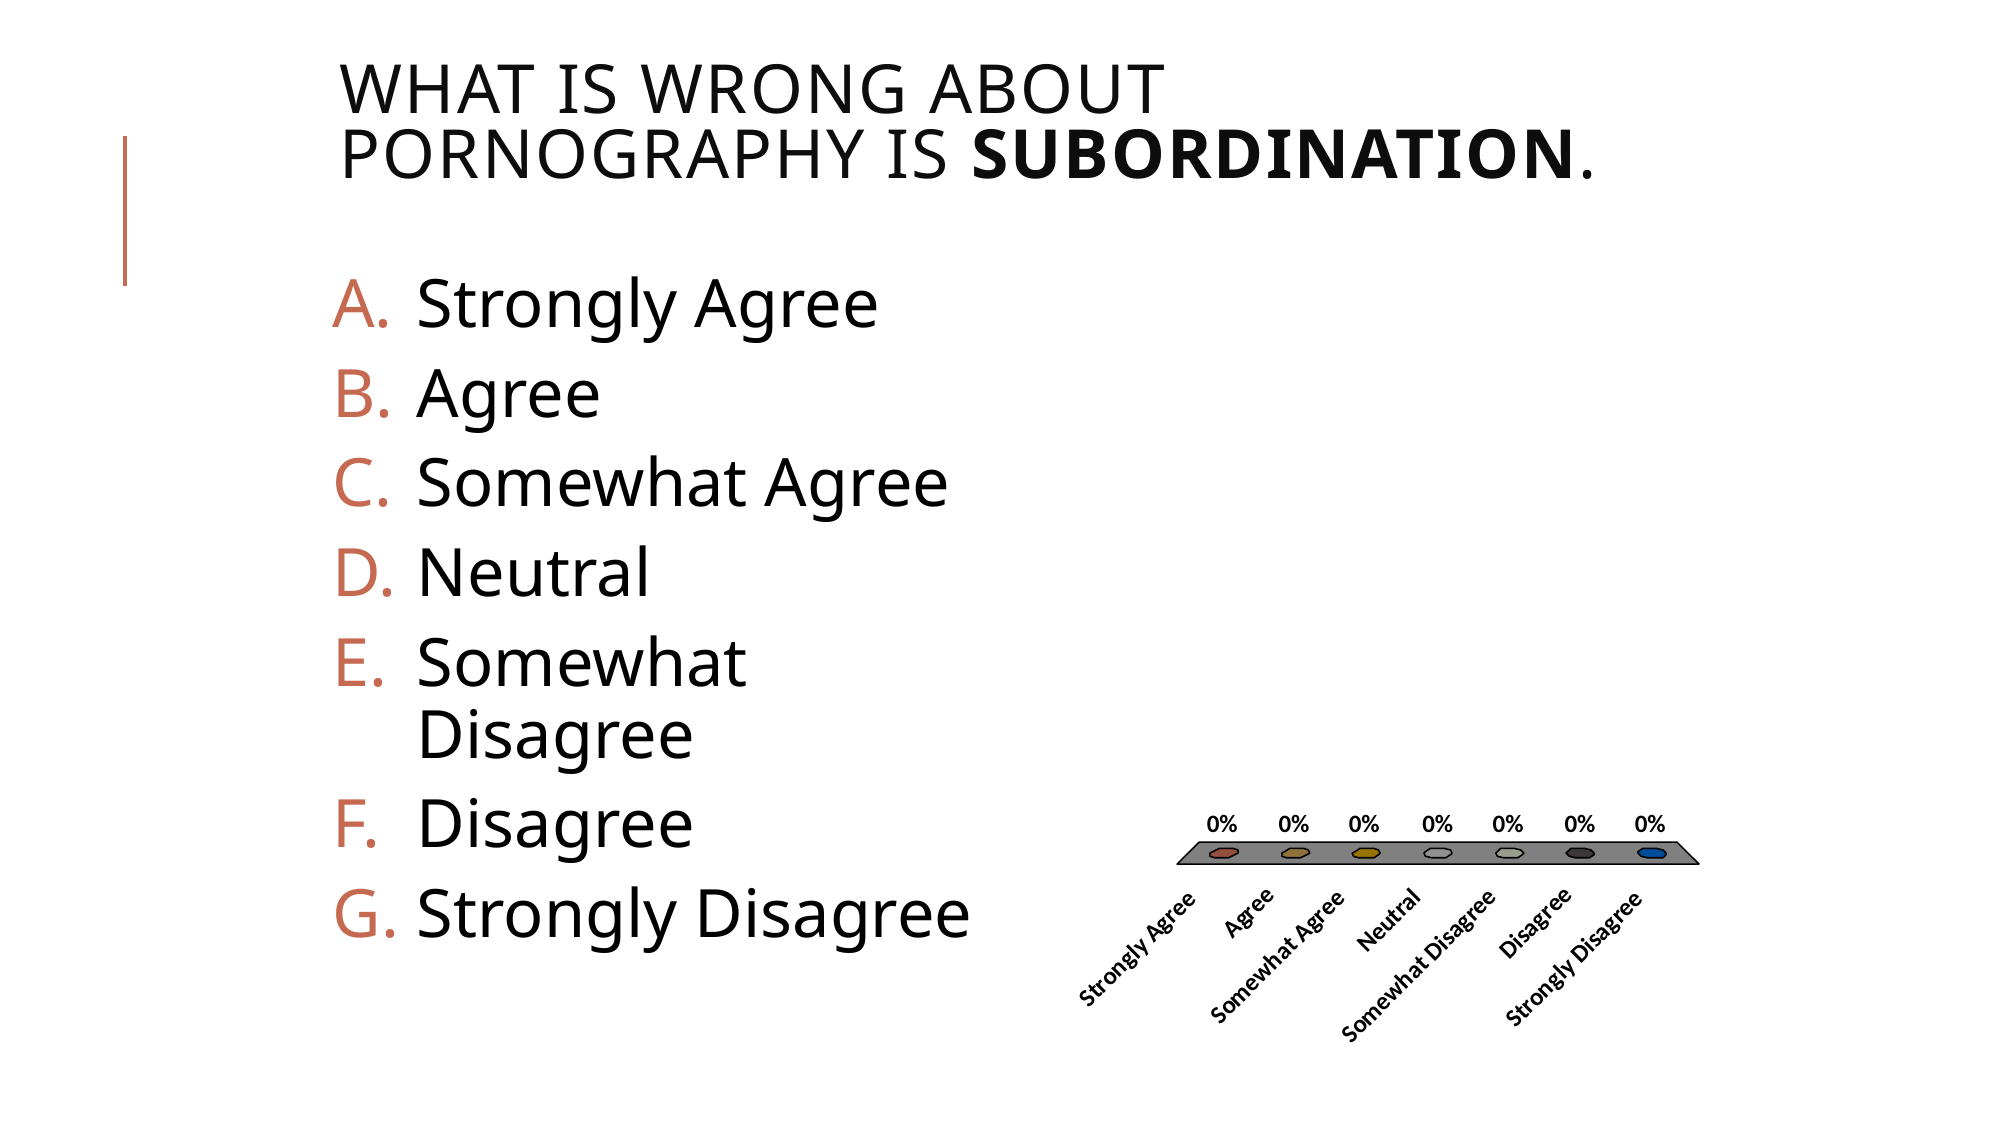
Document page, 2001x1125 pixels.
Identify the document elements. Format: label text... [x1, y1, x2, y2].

list Strongly Agree Agree Somewhat Agree Neutral Somewhat Disagree Disagree Strongly Disagree [324, 262, 984, 1068]
title What is wrong about pornography is subordination. [324, 45, 1675, 208]
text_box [989, 262, 1740, 1107]
